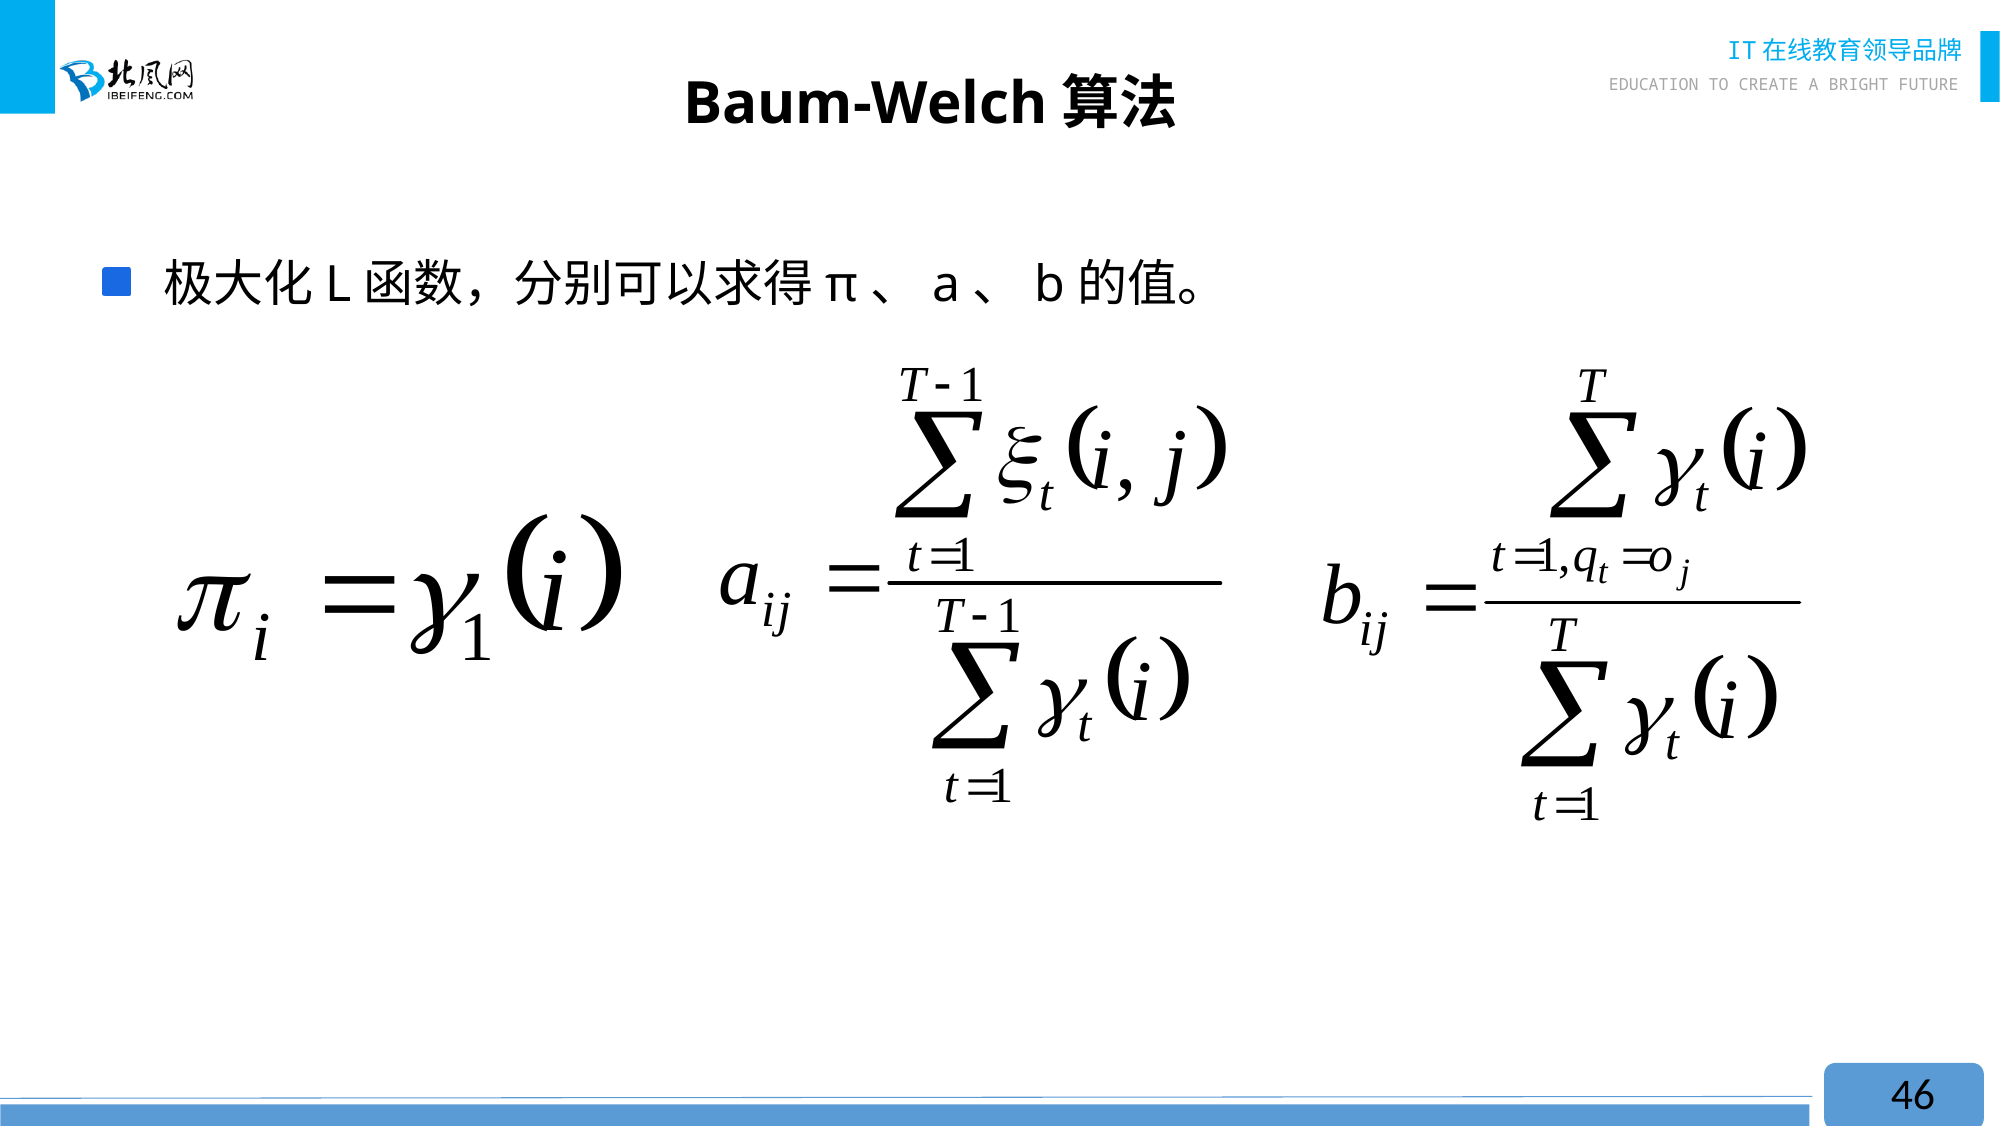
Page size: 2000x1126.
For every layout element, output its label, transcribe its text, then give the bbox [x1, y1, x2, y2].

title Baum-Welch算法 [255, 42, 1606, 167]
picture [56, 54, 198, 103]
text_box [162, 345, 1817, 838]
list 极大化L函数，分别可以求得π、a、b的值。 [87, 214, 1922, 1028]
picture [102, 267, 131, 296]
